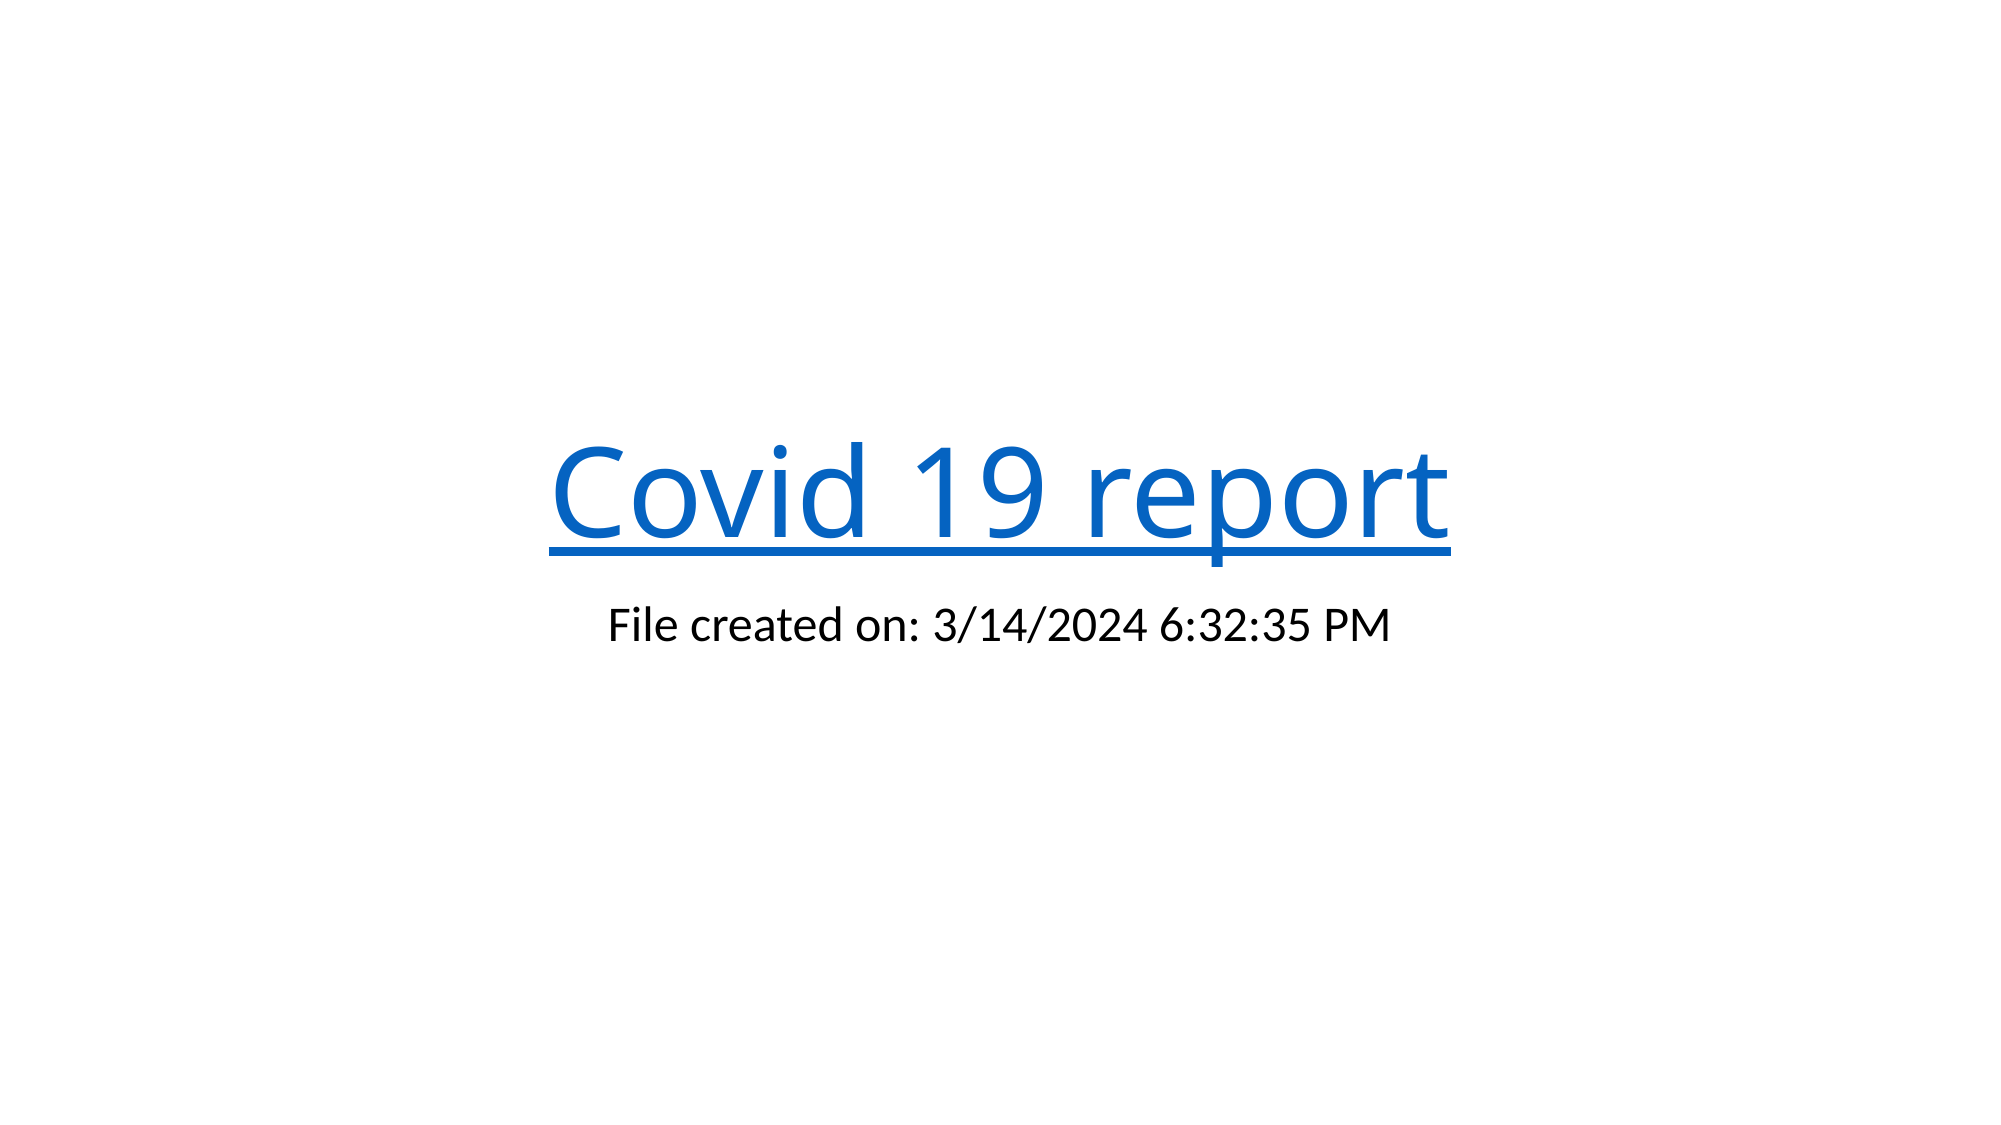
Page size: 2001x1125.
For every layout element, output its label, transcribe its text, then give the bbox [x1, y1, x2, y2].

subtitle File created on: 3/14/2024 6:32:35 PM [249, 590, 1750, 863]
title Covid 19 report [249, 184, 1750, 576]
